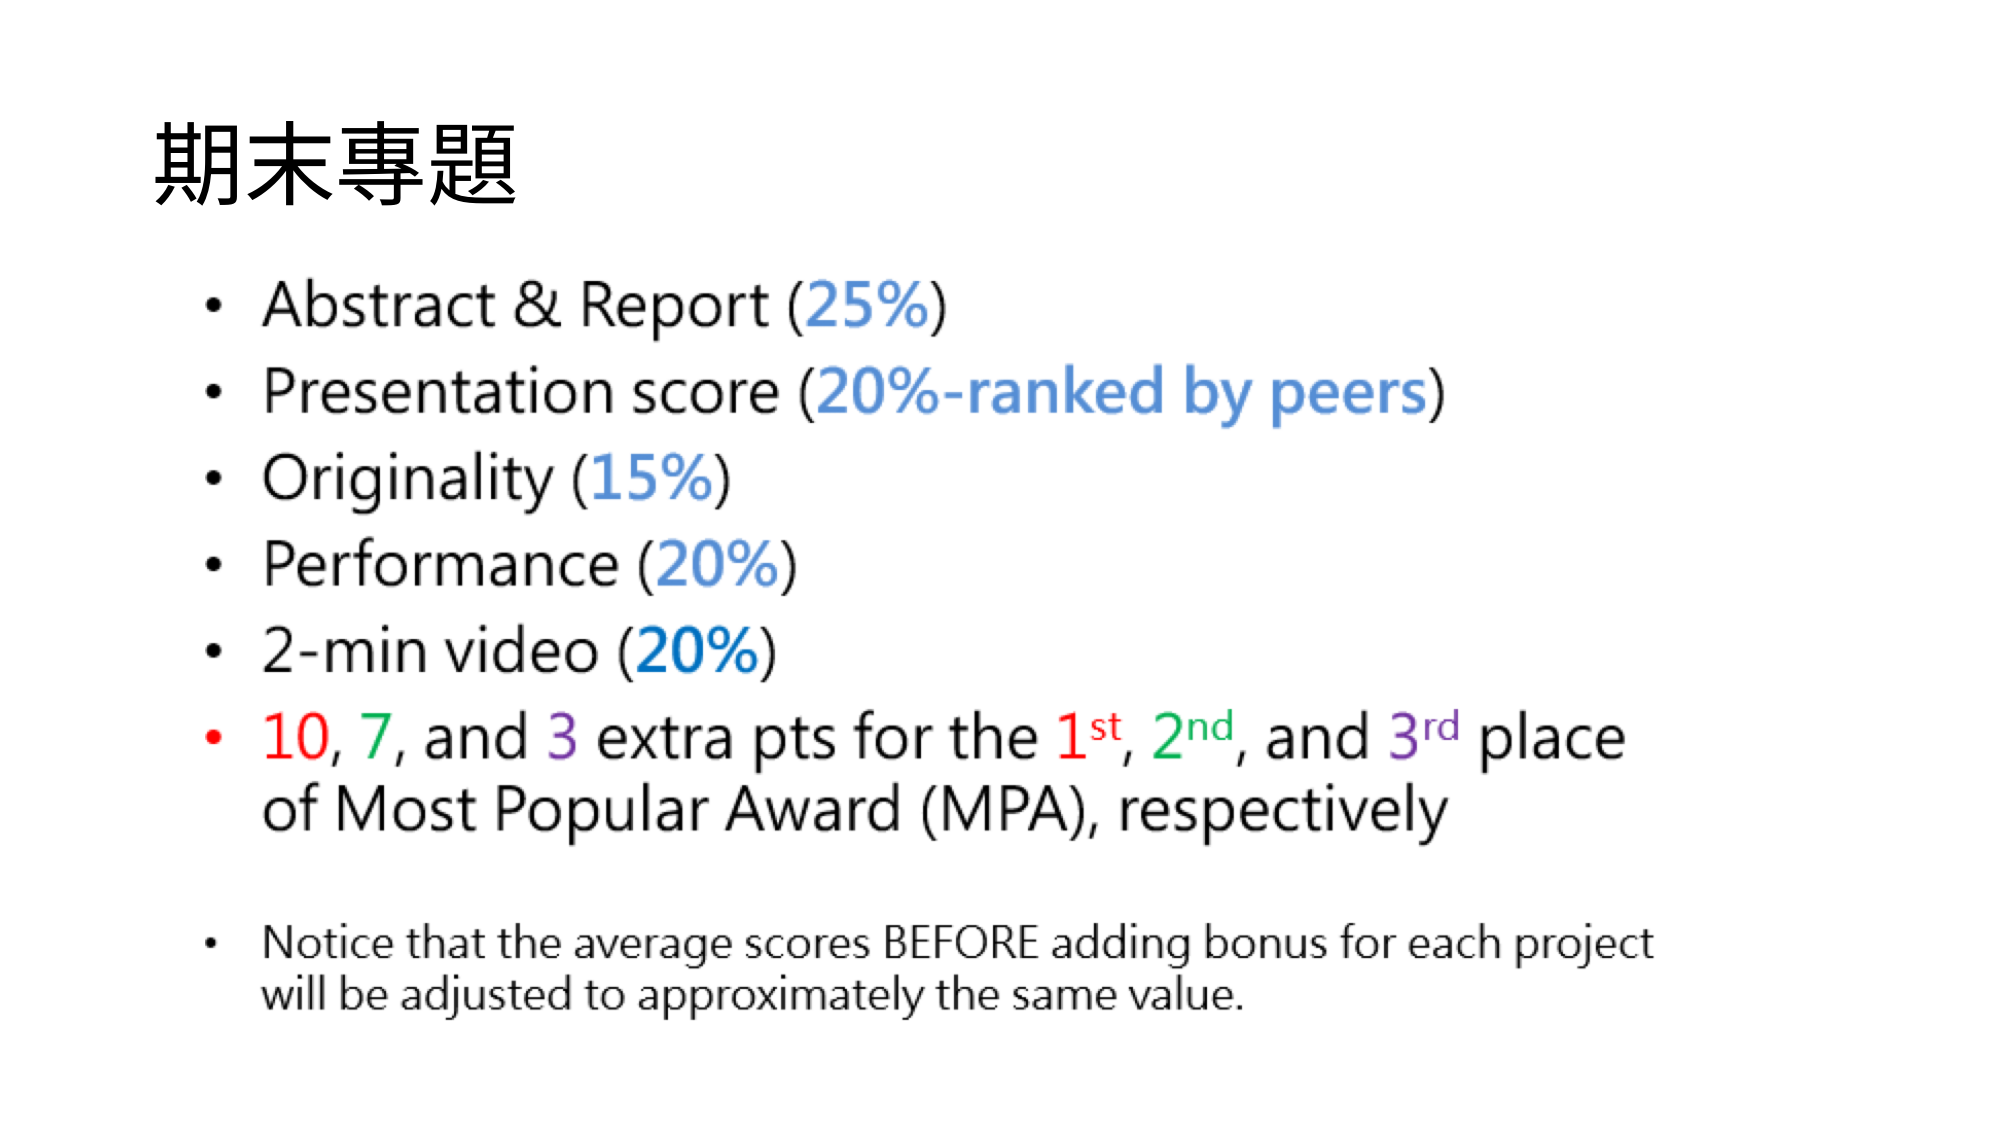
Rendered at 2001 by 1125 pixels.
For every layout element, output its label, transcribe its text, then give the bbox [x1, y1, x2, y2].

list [175, 267, 1672, 1063]
title 期末專題 [137, 59, 1863, 278]
